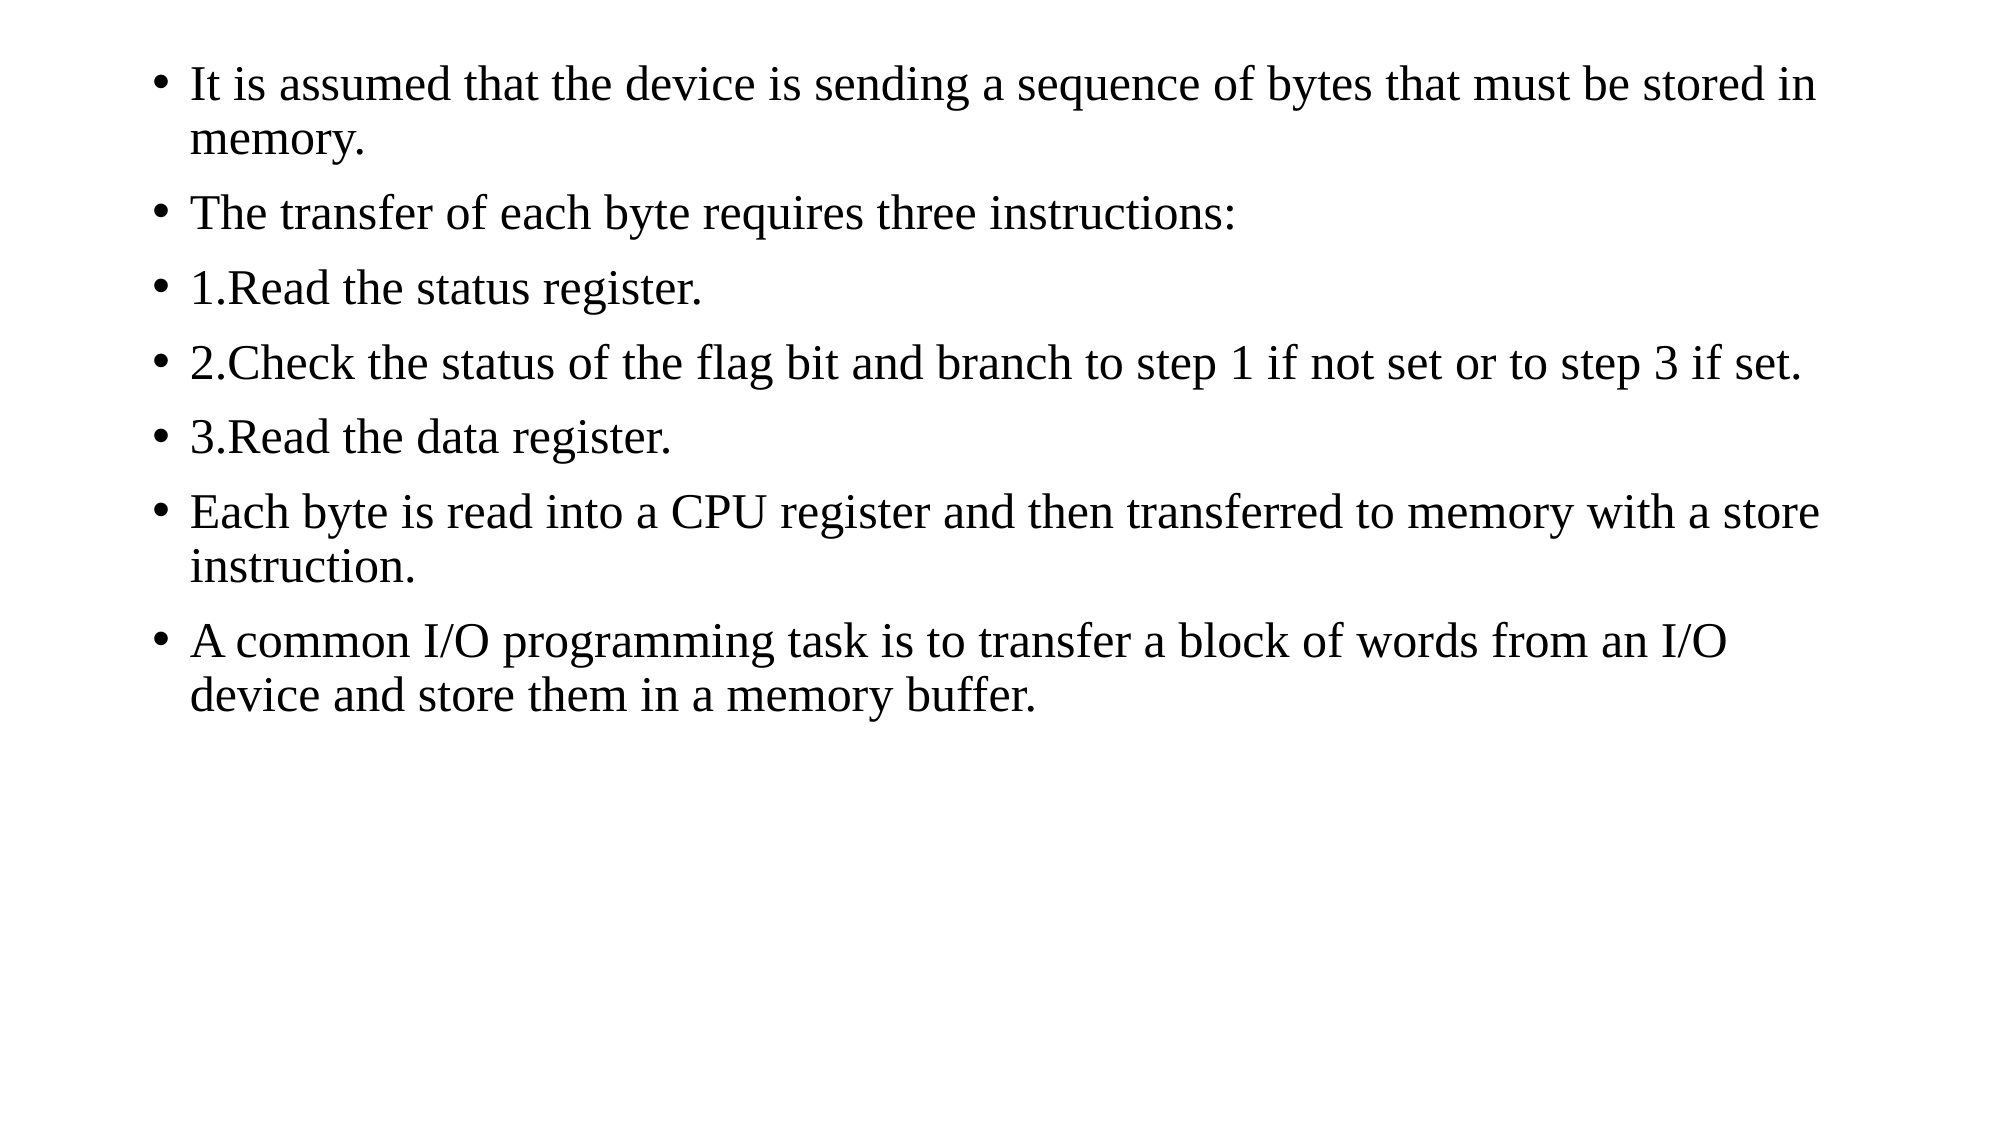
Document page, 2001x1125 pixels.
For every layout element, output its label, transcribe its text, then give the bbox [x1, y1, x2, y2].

list It is assumed that the device is sending a sequence of bytes that must be stored in memory. The transfer of each byte requires three instructions: 1.Read the status register. 2.Check the status of the flag bit and branch to step 1 if not set or to step 3 if set. 3.Read the data register. Each byte is read into a CPU register and then transferred to memory with a store instruction. A common I/O programming task is to transfer a block of words from an I/O device and store them in a memory buffer. [137, 50, 1863, 1014]
